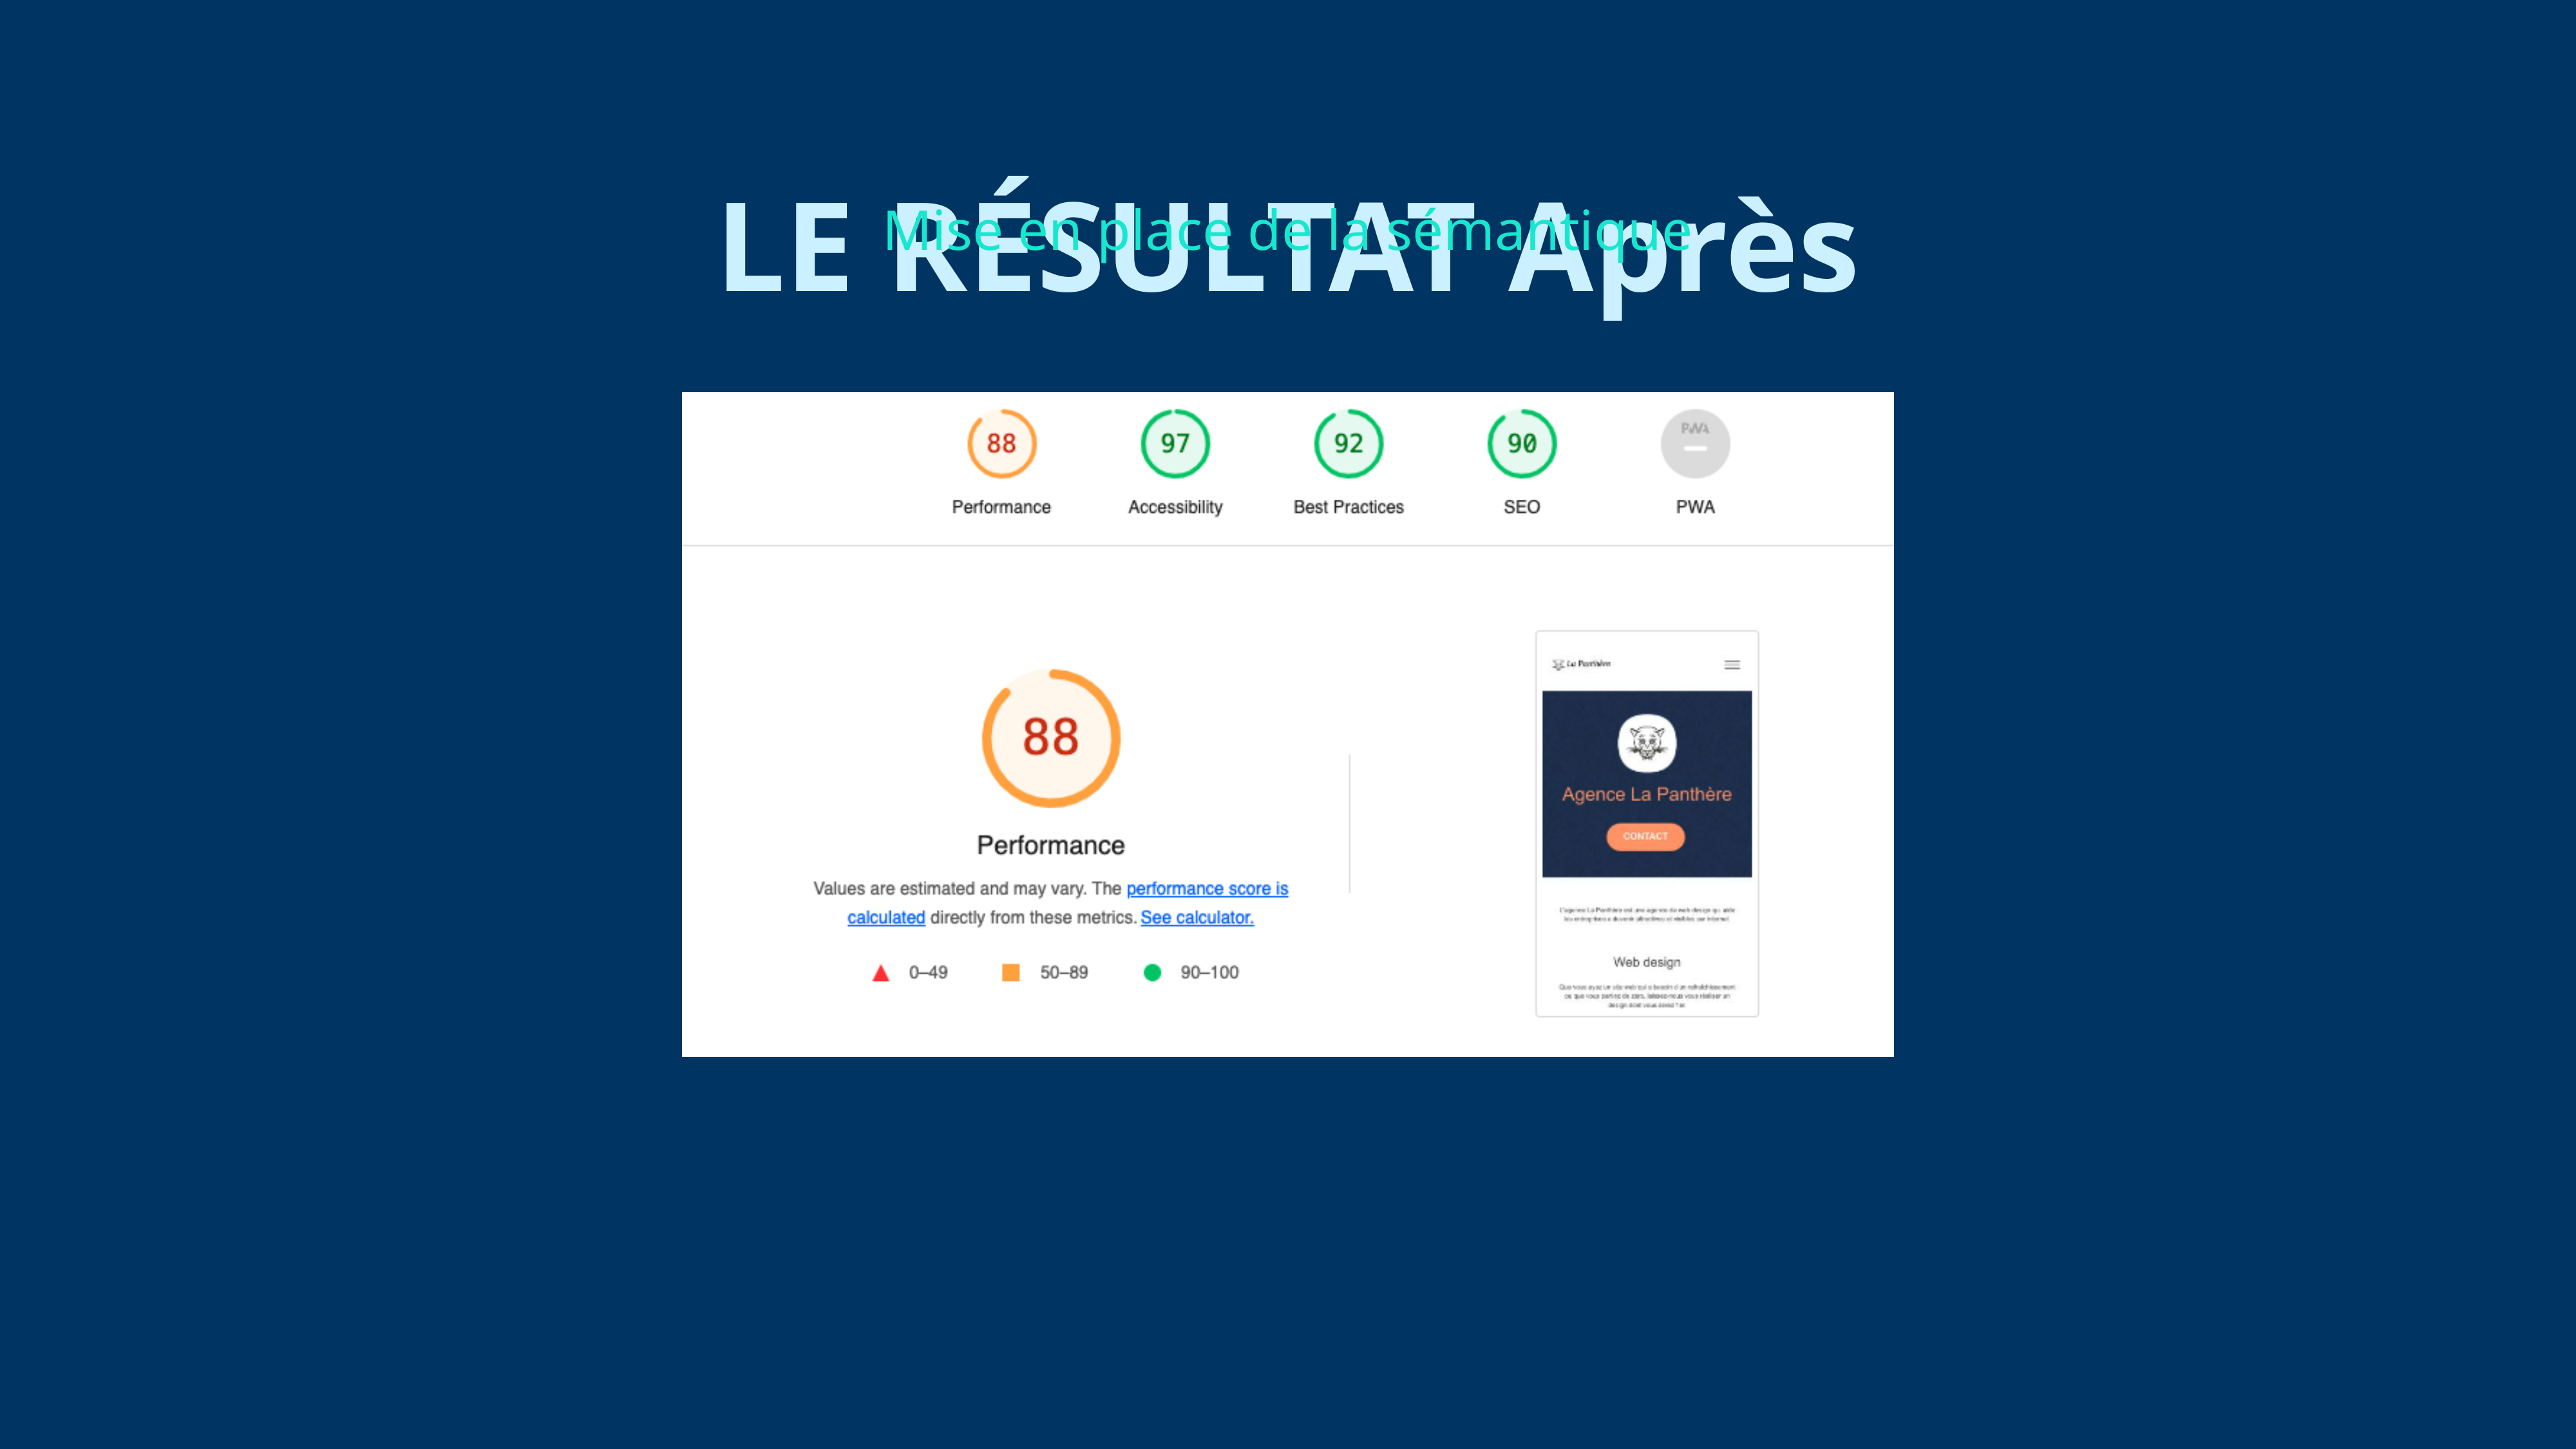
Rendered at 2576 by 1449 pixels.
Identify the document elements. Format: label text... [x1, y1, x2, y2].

picture [682, 392, 1894, 1057]
text_box Mise en place de la sémantique [876, 189, 1700, 267]
title LE RÉSULTAT Après [127, 14, 2449, 219]
